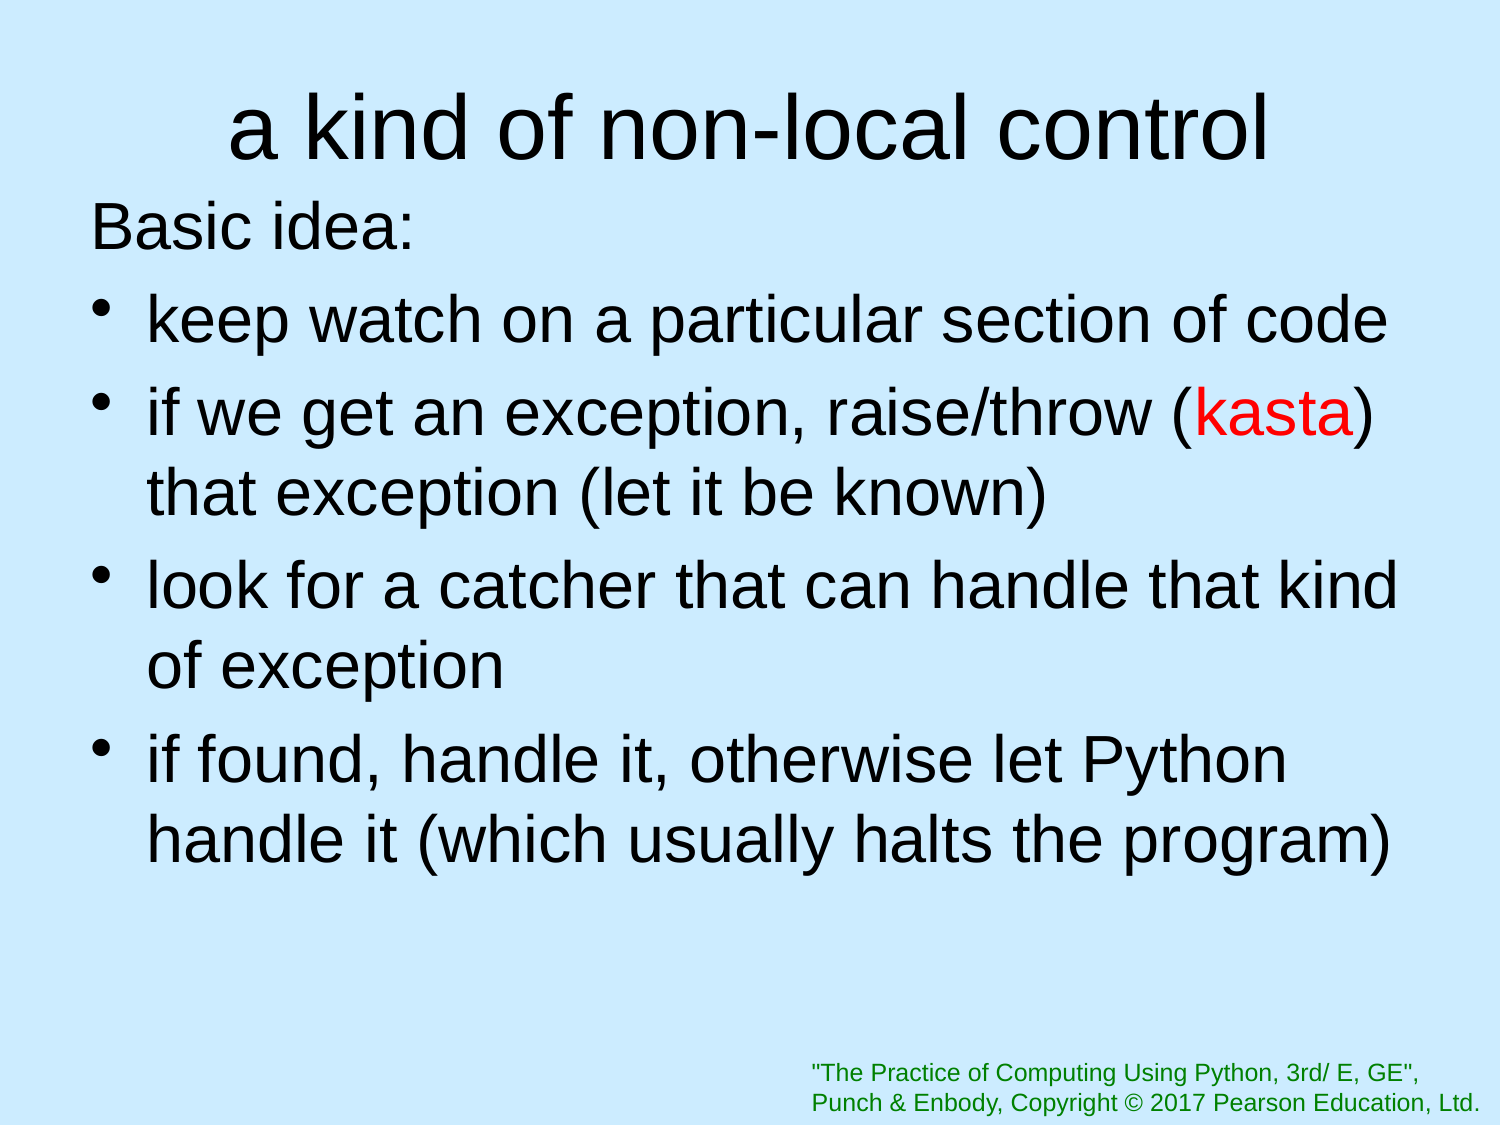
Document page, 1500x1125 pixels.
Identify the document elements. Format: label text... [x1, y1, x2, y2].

title a kind of non-local control [75, 45, 1425, 174]
list Basic idea: keep watch on a particular section of code if we get an exception, raise/throw (kasta) that exception (let it be known) look for a catcher that can handle that kind of exception if found, handle it, otherwise let Python handle it (which usually halts the program) [75, 174, 1425, 1025]
